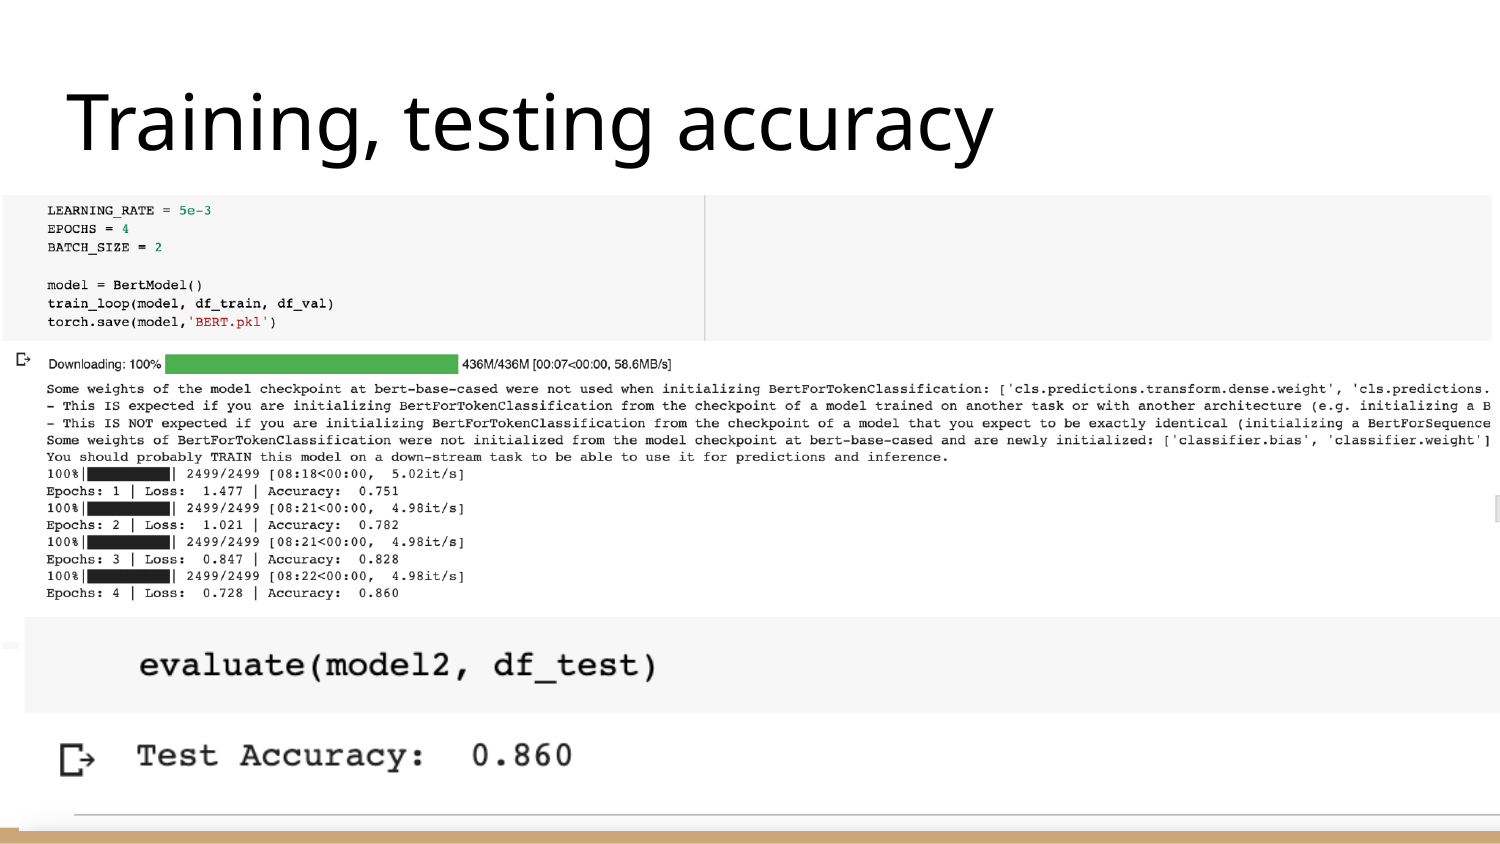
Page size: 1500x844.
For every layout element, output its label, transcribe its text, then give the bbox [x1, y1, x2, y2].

picture [0, 195, 1500, 831]
title Training, testing accuracy [51, 51, 1449, 189]
